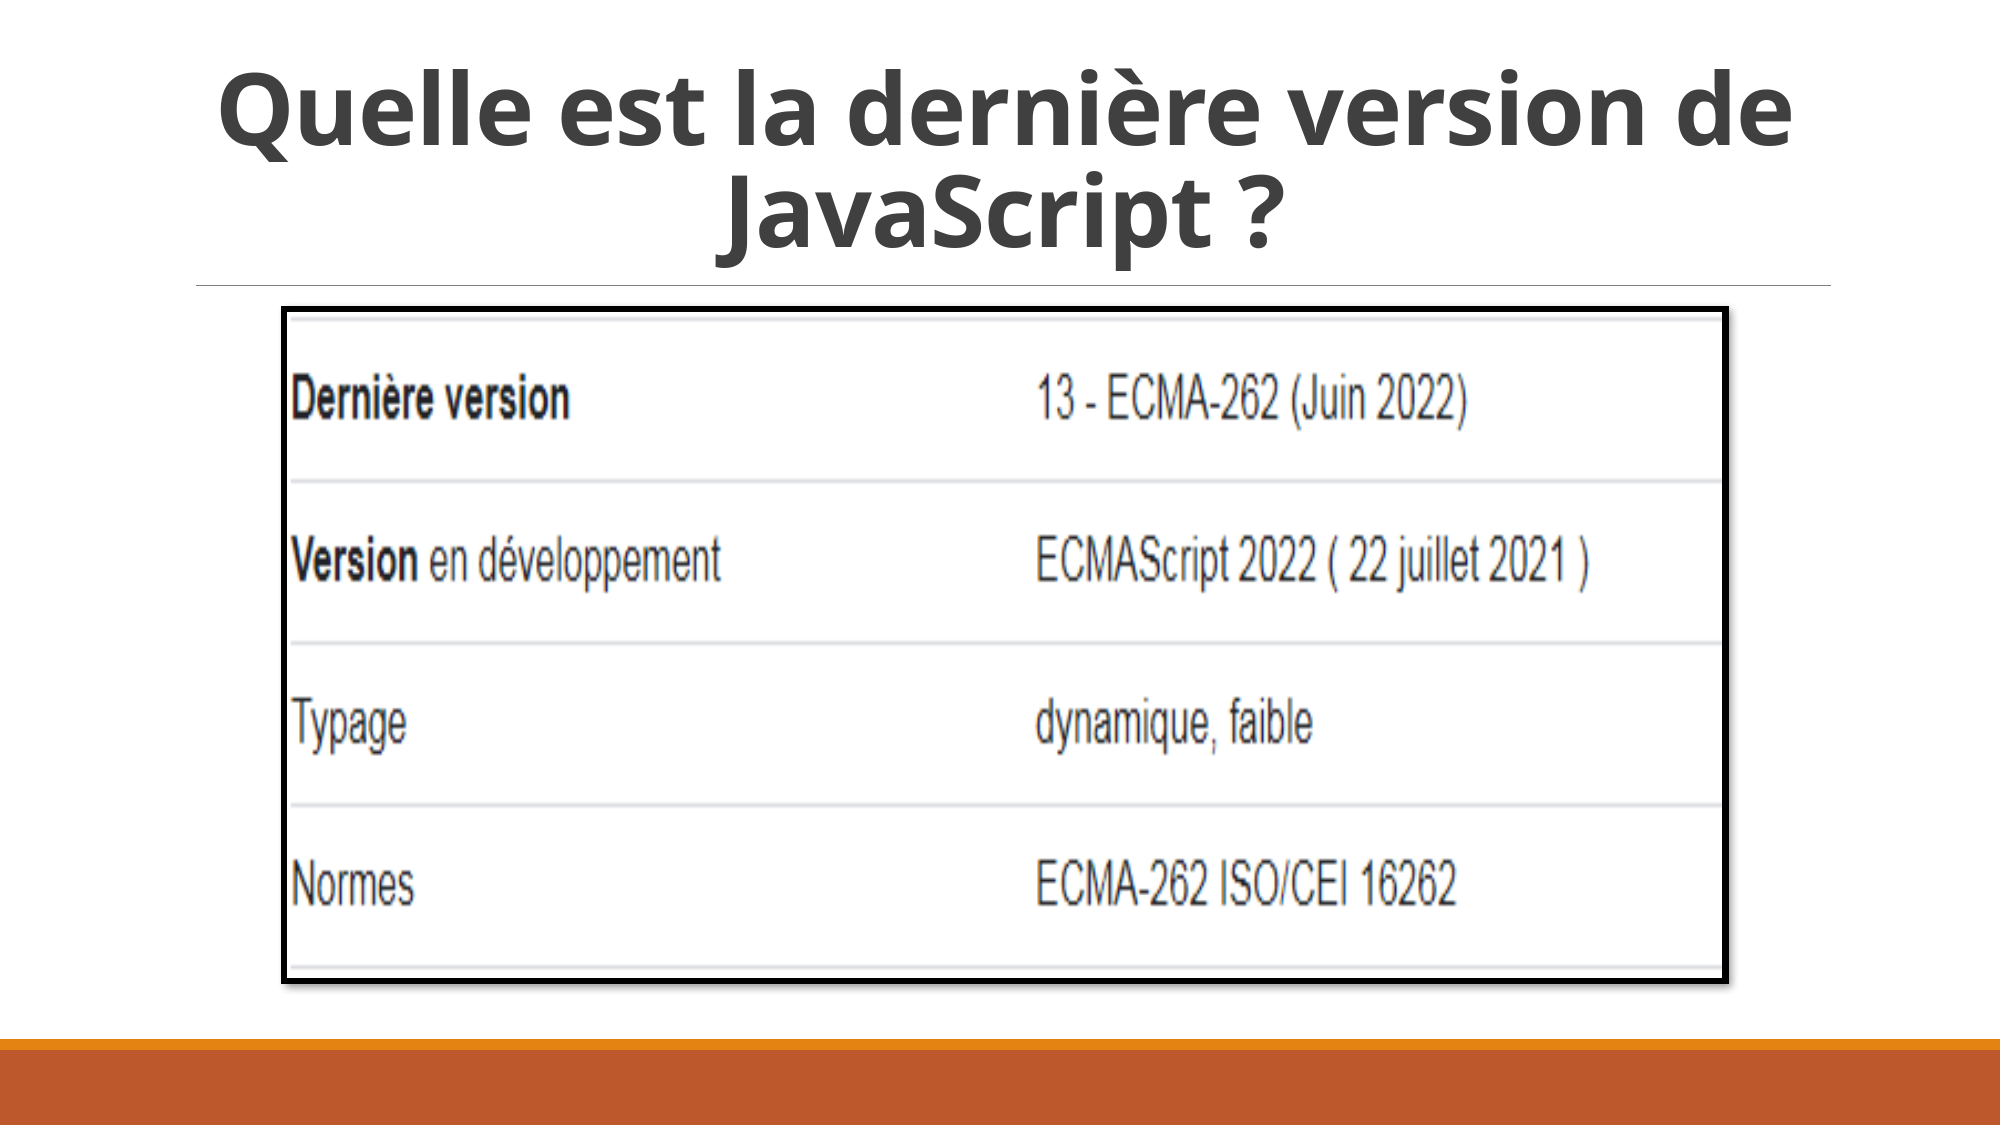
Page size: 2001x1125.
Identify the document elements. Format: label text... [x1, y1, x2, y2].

picture [286, 311, 1723, 979]
title Quelle est la dernière version de JavaScript ? [180, 47, 1830, 285]
